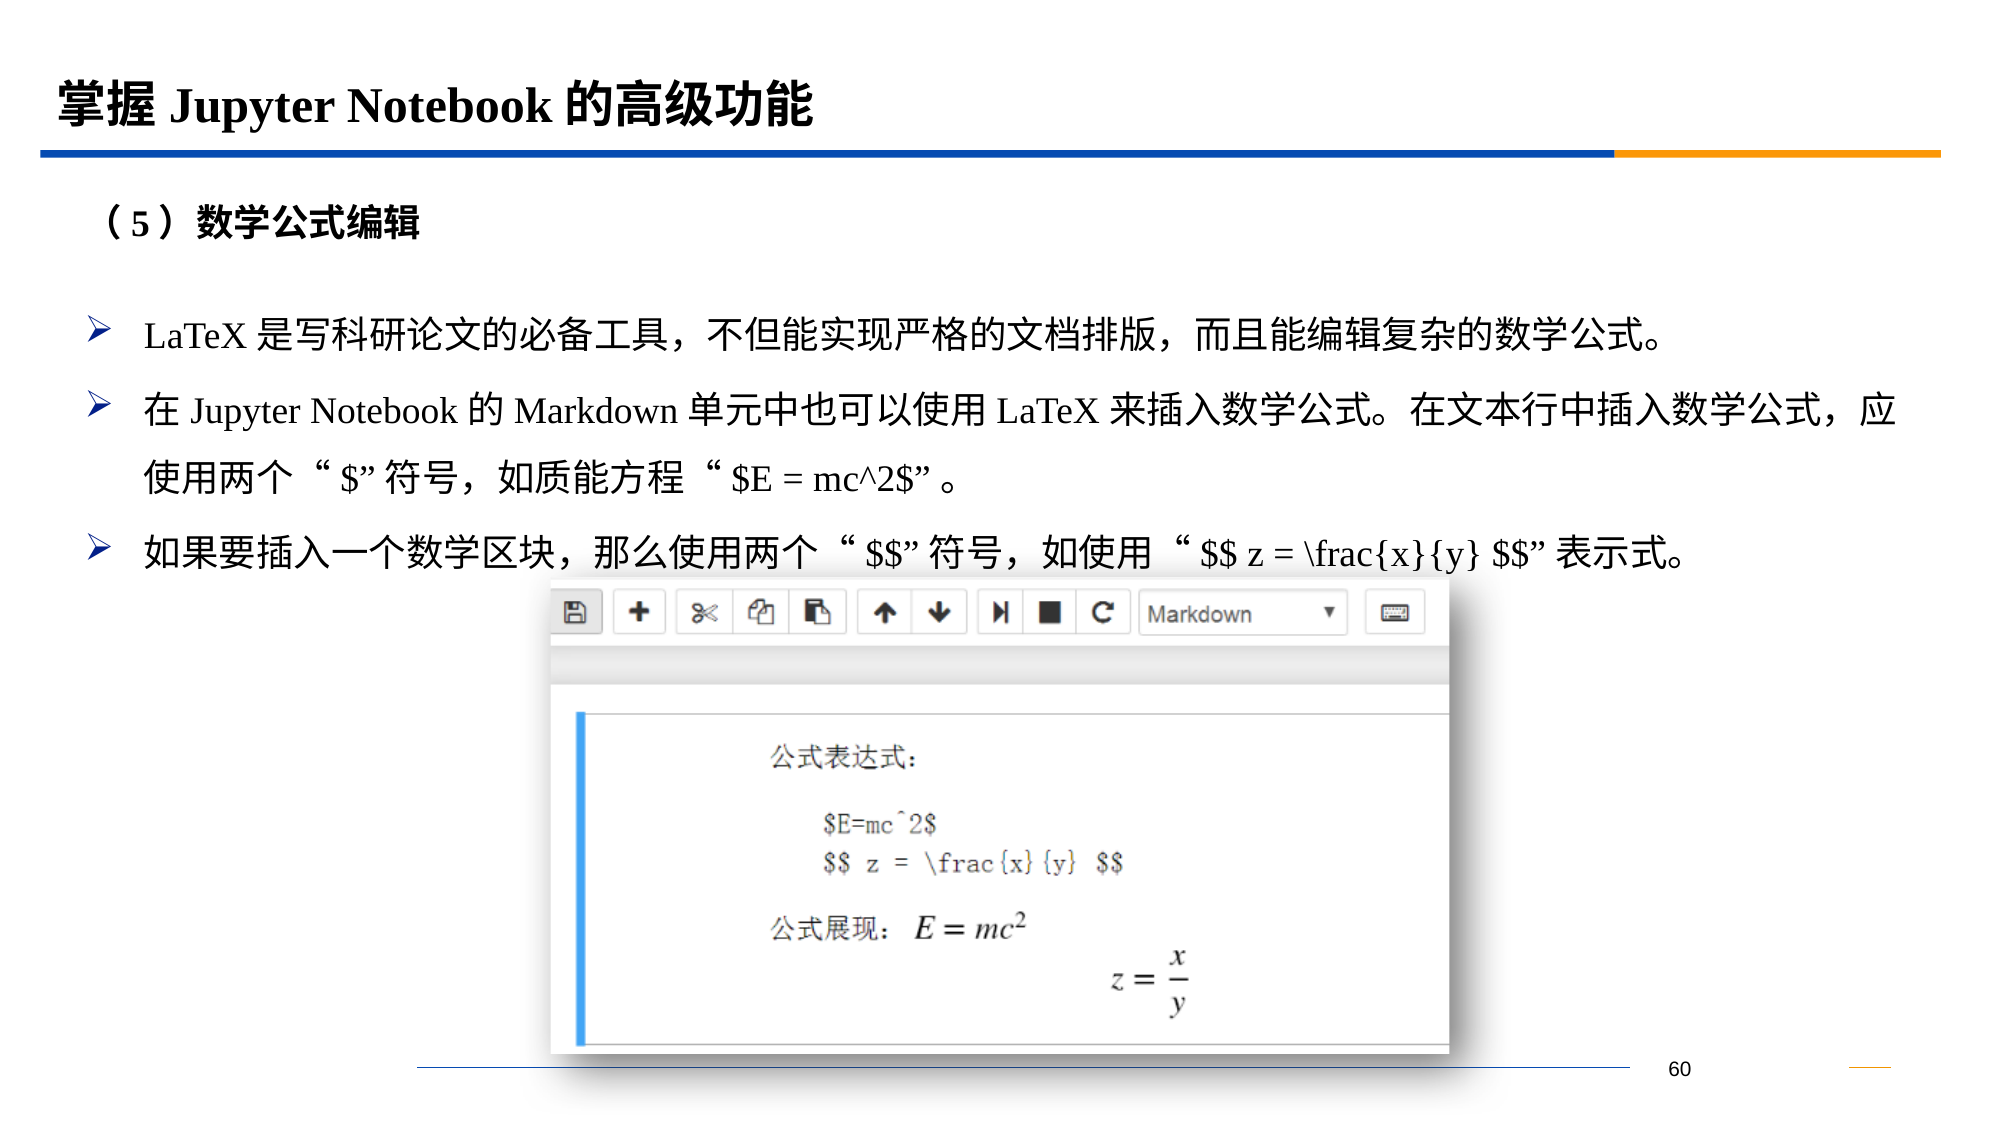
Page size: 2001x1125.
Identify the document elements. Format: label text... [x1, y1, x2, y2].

picture [550, 577, 1450, 1055]
list （5）数学公式编辑 [69, 186, 1892, 257]
list LaTeX是写科研论文的必备工具，不但能实现严格的文档排版，而且能编辑复杂的数学公式。 在Jupyter Notebook的Markdown单元中也可以使用LaTeX来插入数学公式。在文本行中插入数学公式，应使用两个“$”符号，如质能方程“$E = mc^2$”。 如果要插入一个数学区块，那么使用两个“$$”符号，如使用“$$ z = \frac{x}{y} $$”表示式。 [69, 281, 1936, 578]
title 掌握Jupyter Notebook的高级功能 [41, 58, 1842, 146]
